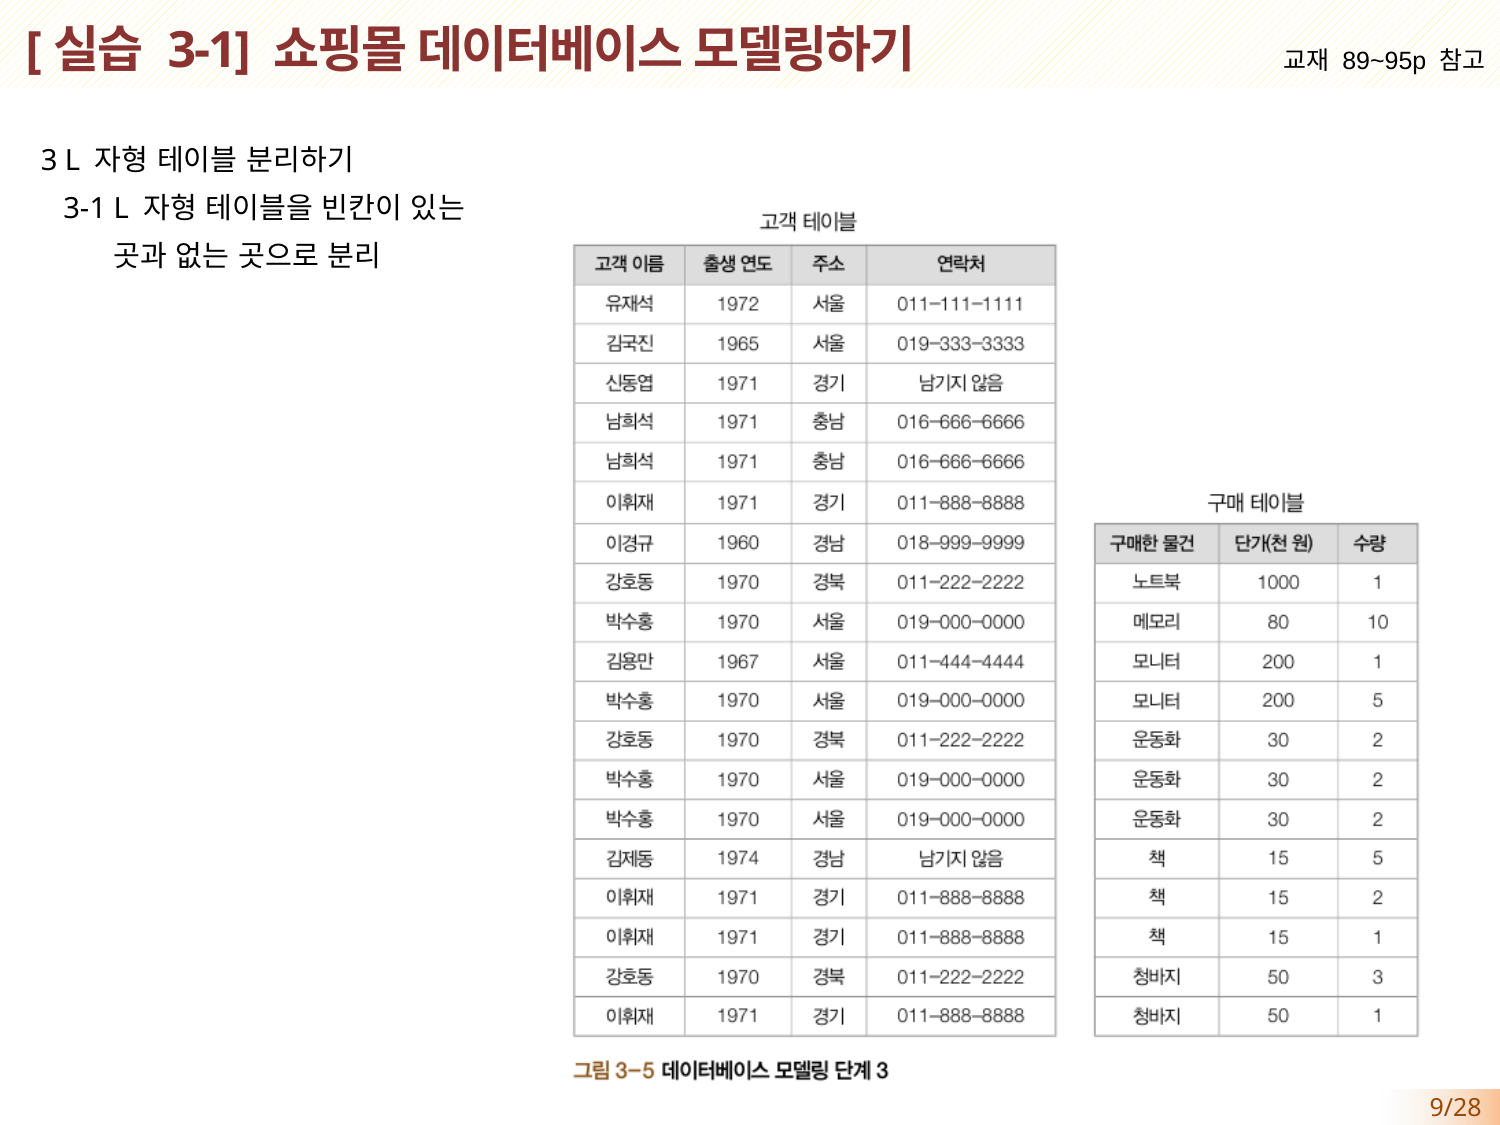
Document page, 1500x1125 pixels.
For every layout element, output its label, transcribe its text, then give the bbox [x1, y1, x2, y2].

title [실습 3-1] 쇼핑몰 데이터베이스 모델링하기 [10, 8, 1288, 87]
picture [565, 201, 1425, 1089]
list 3 L 자형 테이블 분리하기 3-1 L 자형 테이블을 빈칸이 있는 곳과 없는 곳으로 분리 [10, 126, 1481, 1057]
text_box 교재 89~95p 참고 [1268, 36, 1500, 82]
